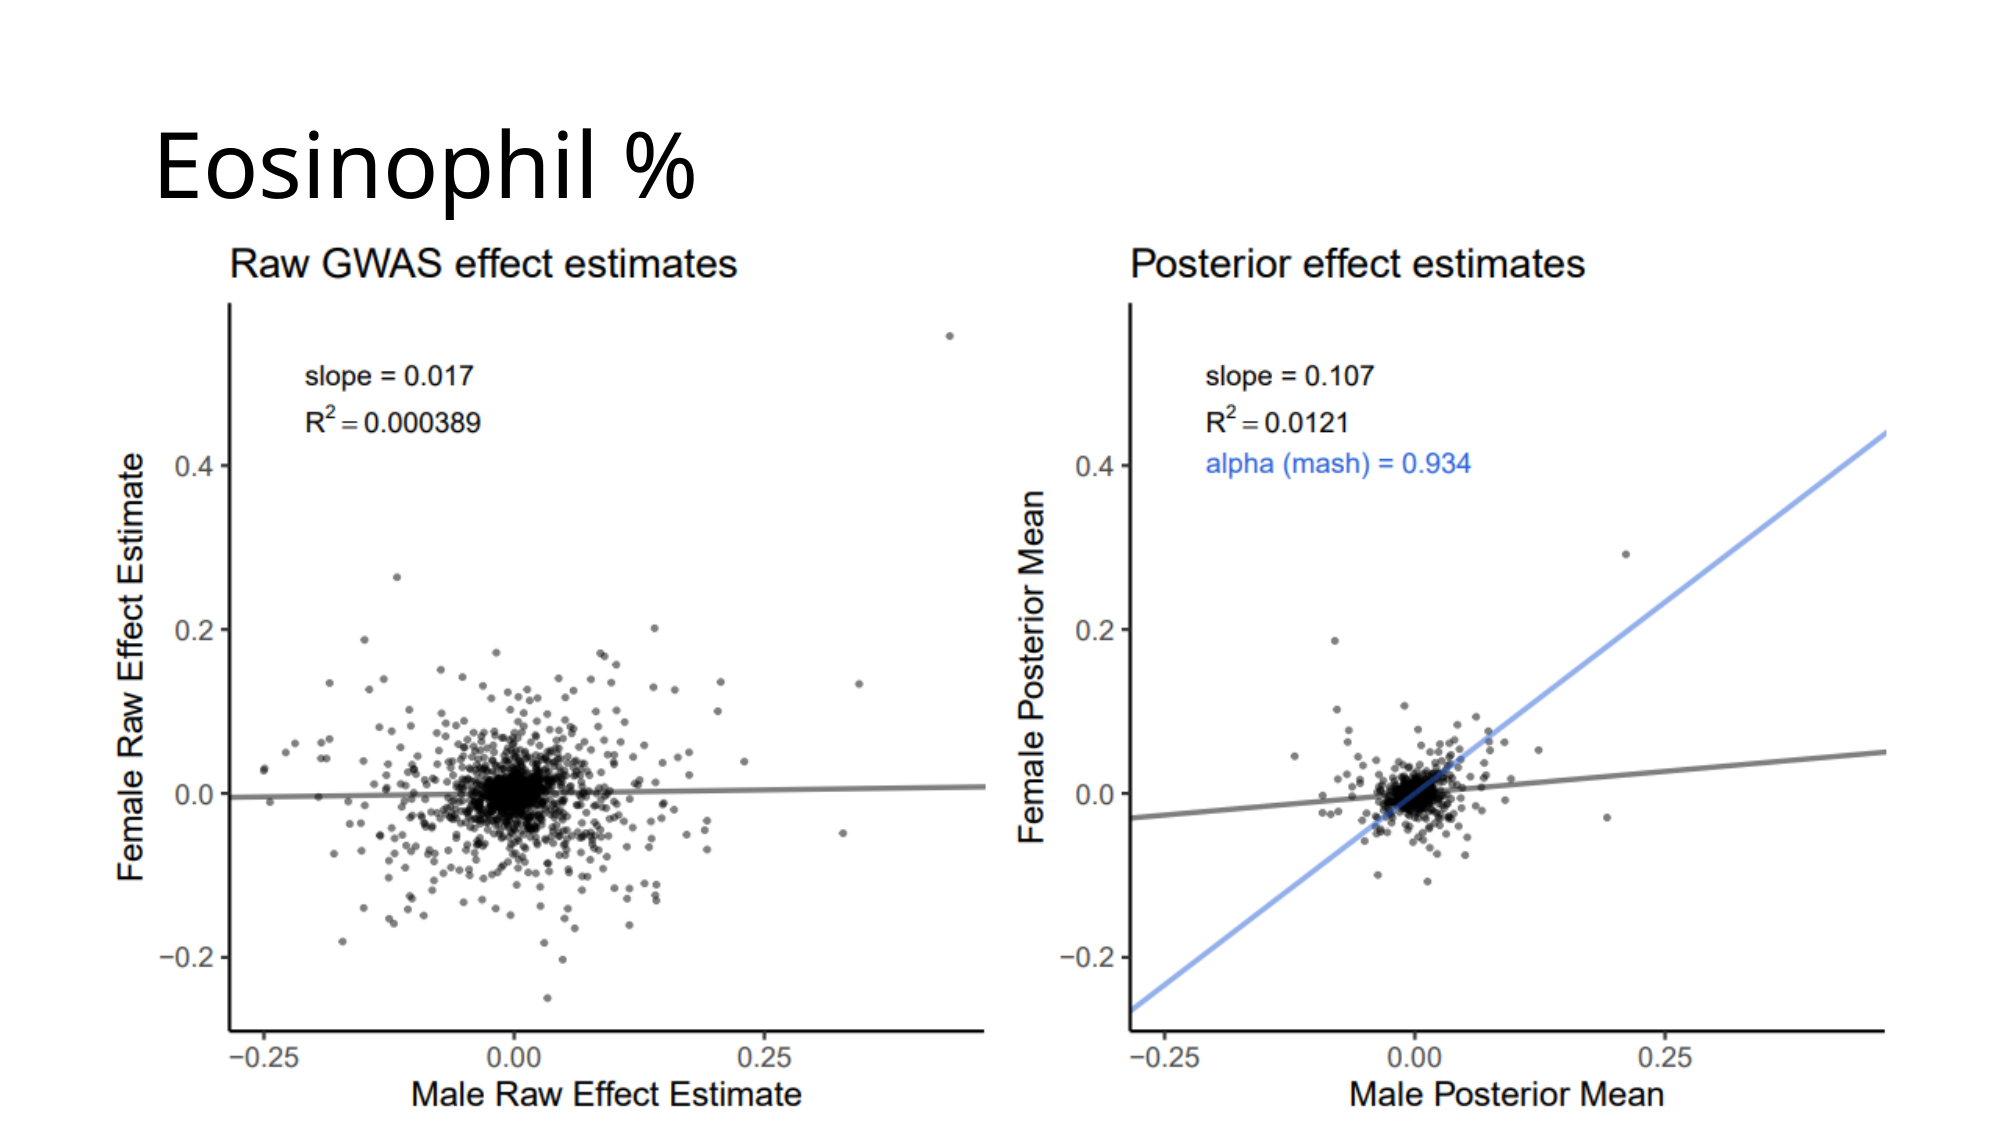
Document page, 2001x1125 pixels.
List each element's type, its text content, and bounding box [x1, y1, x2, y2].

picture [104, 234, 1896, 1125]
title Eosinophil % [137, 59, 1863, 234]
